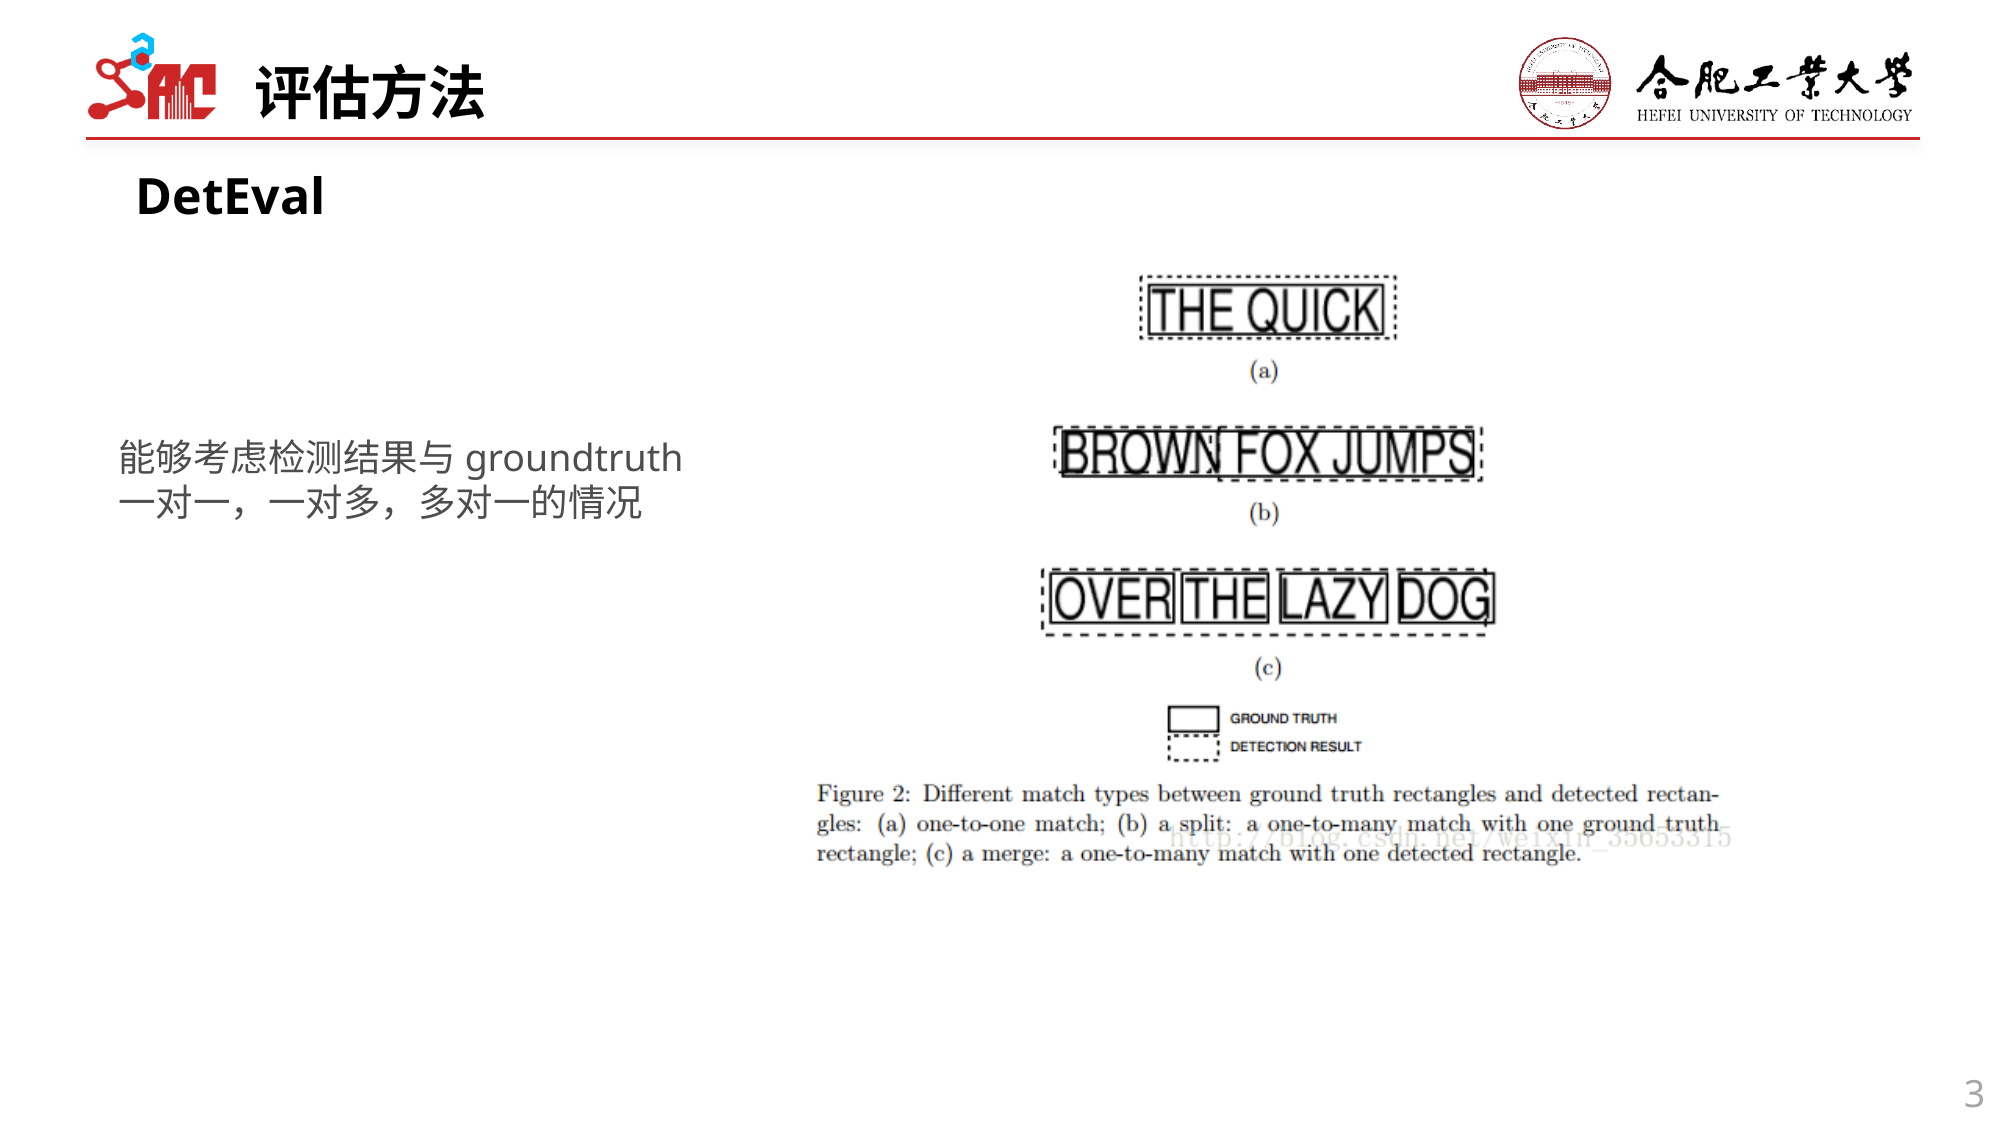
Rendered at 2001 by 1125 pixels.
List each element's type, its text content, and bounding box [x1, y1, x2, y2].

text_box DetEval [120, 156, 495, 232]
picture [1511, 29, 1955, 136]
picture [85, 12, 220, 147]
text_box 3 [1875, 1063, 2000, 1125]
text_box 能够考虑检测结果与groundtruth 一对一，一对多，多对一的情况 [103, 426, 699, 532]
picture [777, 239, 1753, 886]
text_box 评估方法 [239, 49, 875, 134]
